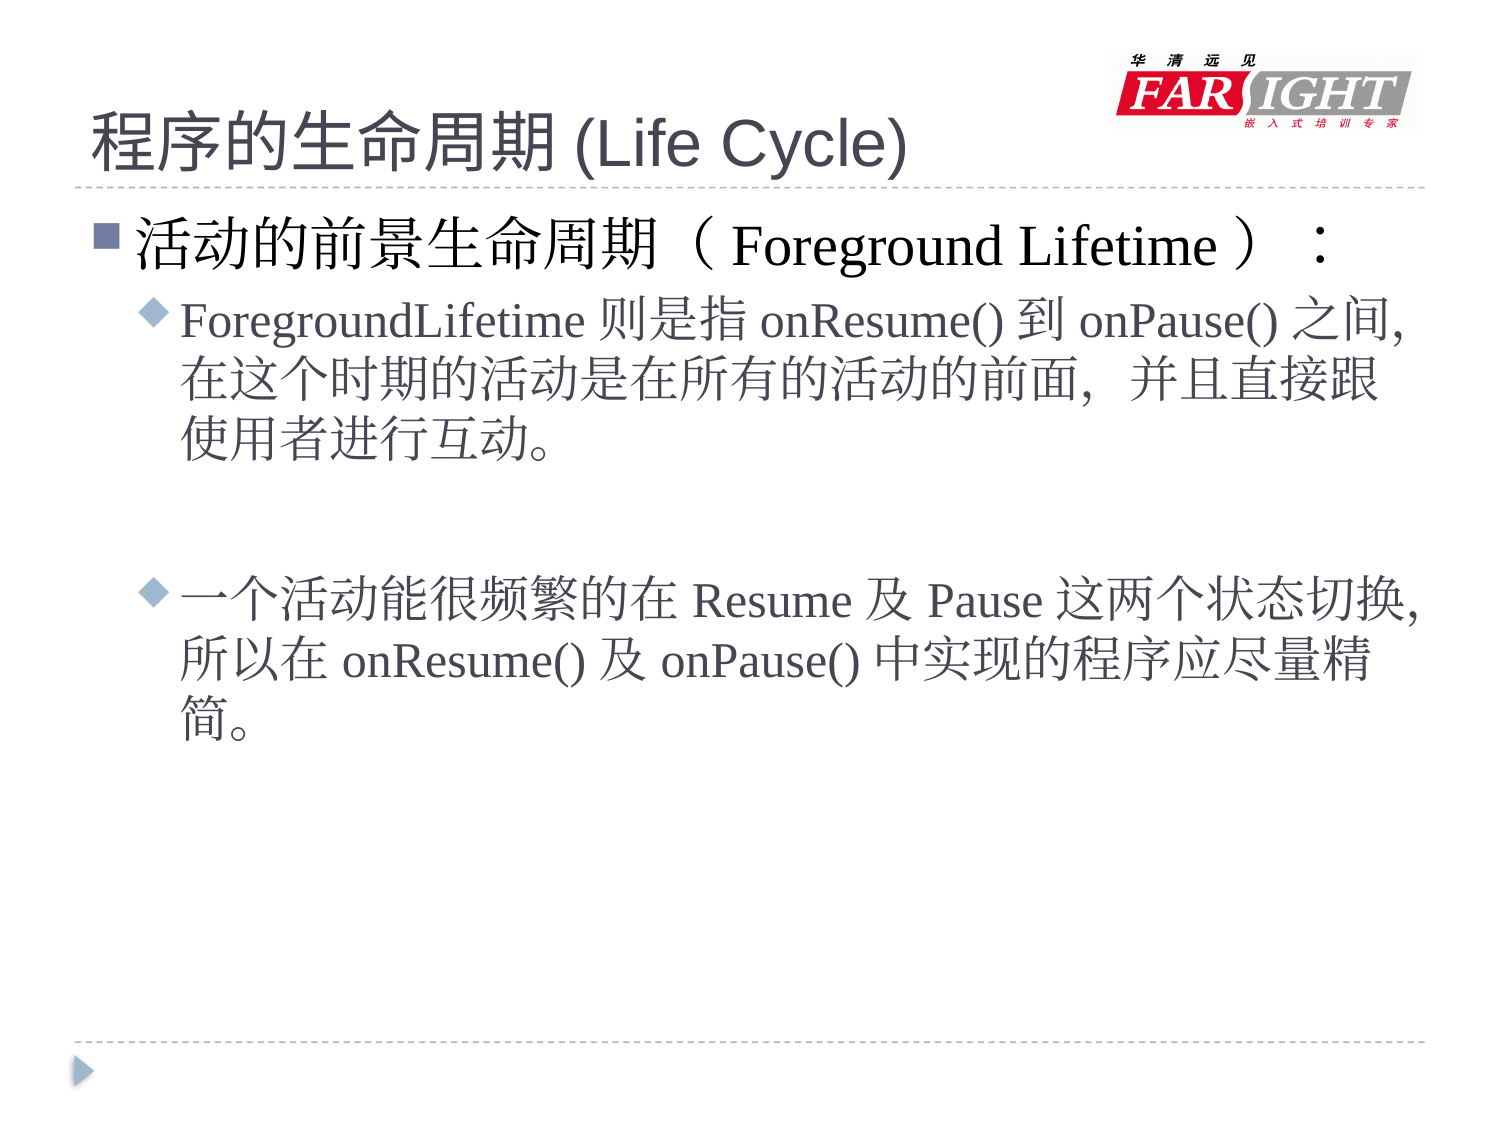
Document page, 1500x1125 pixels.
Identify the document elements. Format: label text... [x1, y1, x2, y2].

title 程序的生命周期(Life Cycle) [74, 24, 1426, 188]
list 活动的前景生命周期（Foreground Lifetime）： ForegroundLifetime则是指onResume()到onPause()之间，在这个时期的活动是在所有的活动的前面，并且直接跟使用者进行互动。 一个活动能很频繁的在Resume及Pause这两个状态切换，所以在onResume()及onPause()中实现的程序应尽量精简。 [74, 199, 1426, 1006]
